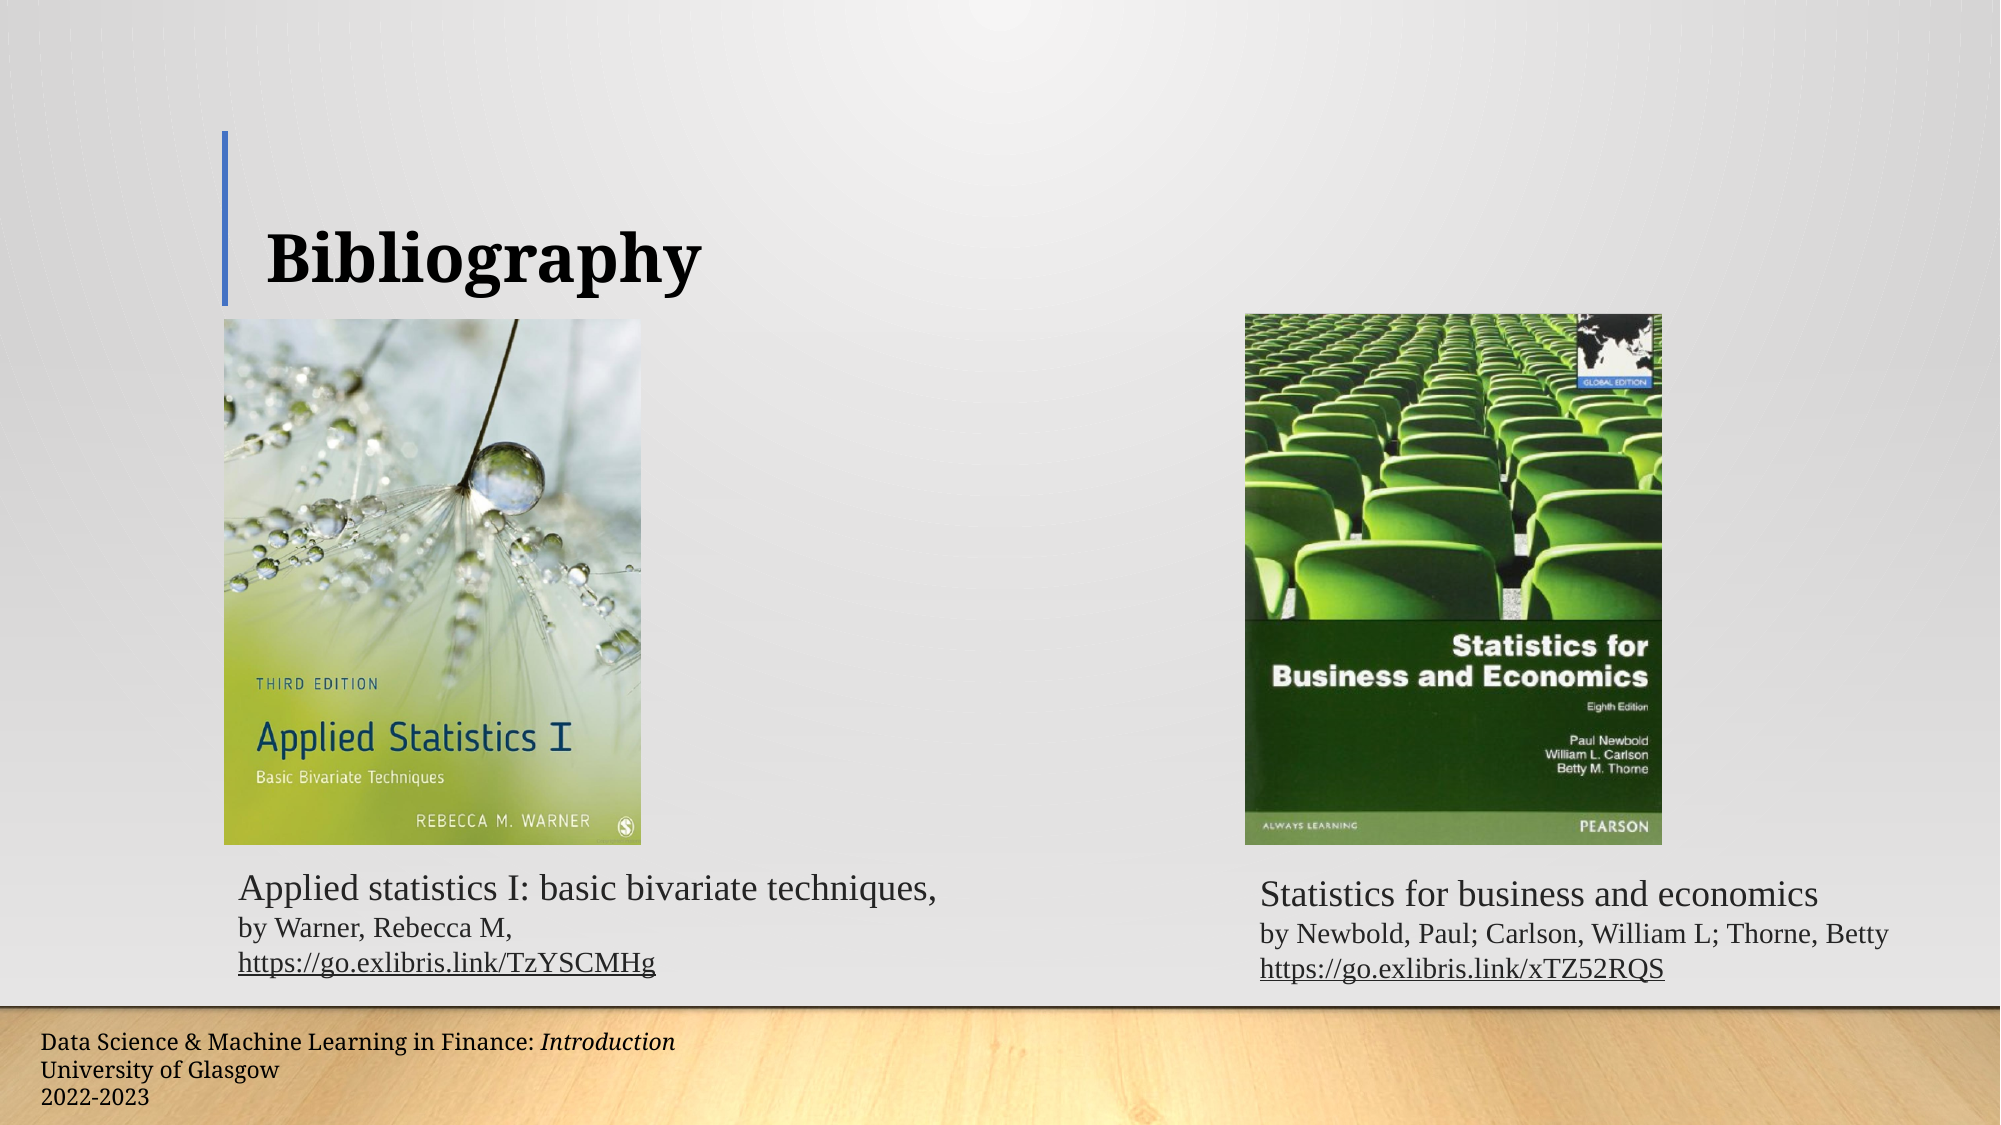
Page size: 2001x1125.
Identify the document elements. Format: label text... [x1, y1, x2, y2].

picture [1244, 313, 1662, 845]
picture [223, 319, 641, 846]
text_box Statistics for business and economics by Newbold, Paul; Carlson, William L; Thorne, Betty https://go.exlibris.link/xTZ52RQS [1244, 861, 1909, 992]
picture [0, 1006, 2000, 1125]
title Bibliography [251, 131, 1814, 305]
text_box Data Science & Machine Learning in Finance: Introduction University of Glasgow 2022-2023 [25, 1020, 718, 1118]
text_box Applied statistics I: basic bivariate techniques, by Warner, Rebecca M, https://go.exlibris.link/TzYSCMHg [223, 855, 1000, 986]
